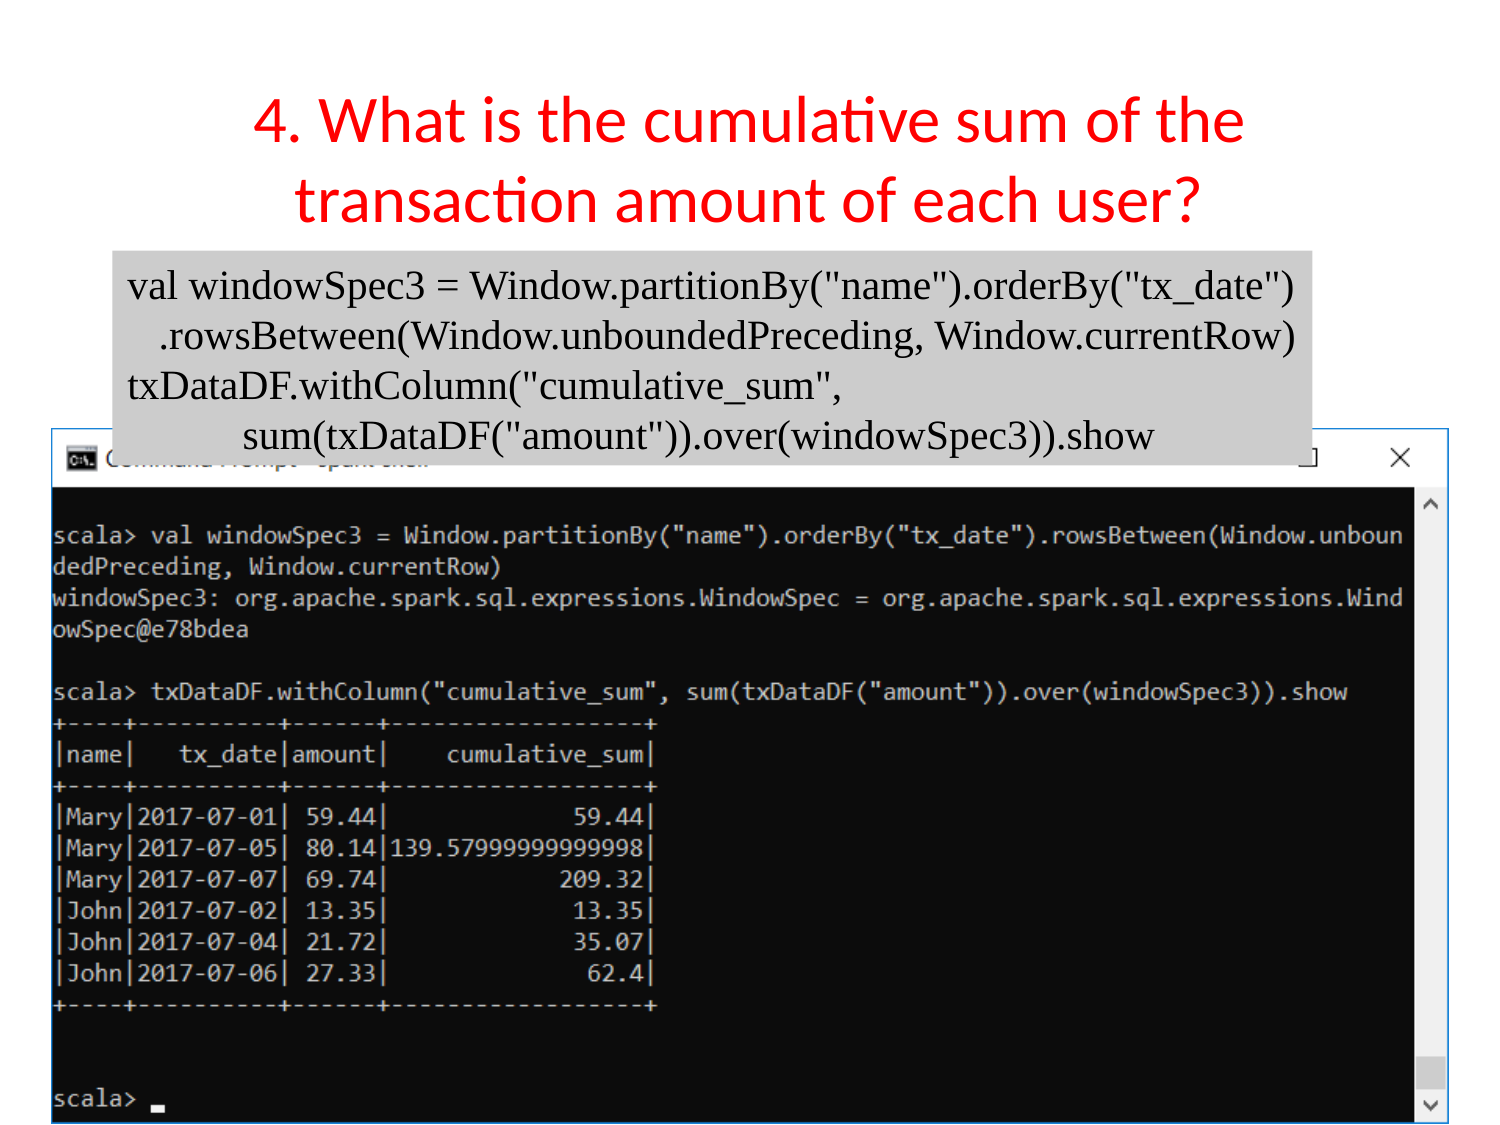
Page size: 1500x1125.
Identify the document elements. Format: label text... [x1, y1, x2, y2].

text_box val windowSpec3 = Window.partitionBy("name").orderBy("tx_date") .rowsBetween(Window.unboundedPreceding, Window.currentRow) txDataDF.withColumn("cumulative_sum", sum(txDataDF("amount")).over(windowSpec3)).show [112, 250, 1313, 426]
picture [51, 427, 1449, 1124]
title 4. What is the cumulative sum of the transaction amount of each user? [112, 87, 1388, 226]
